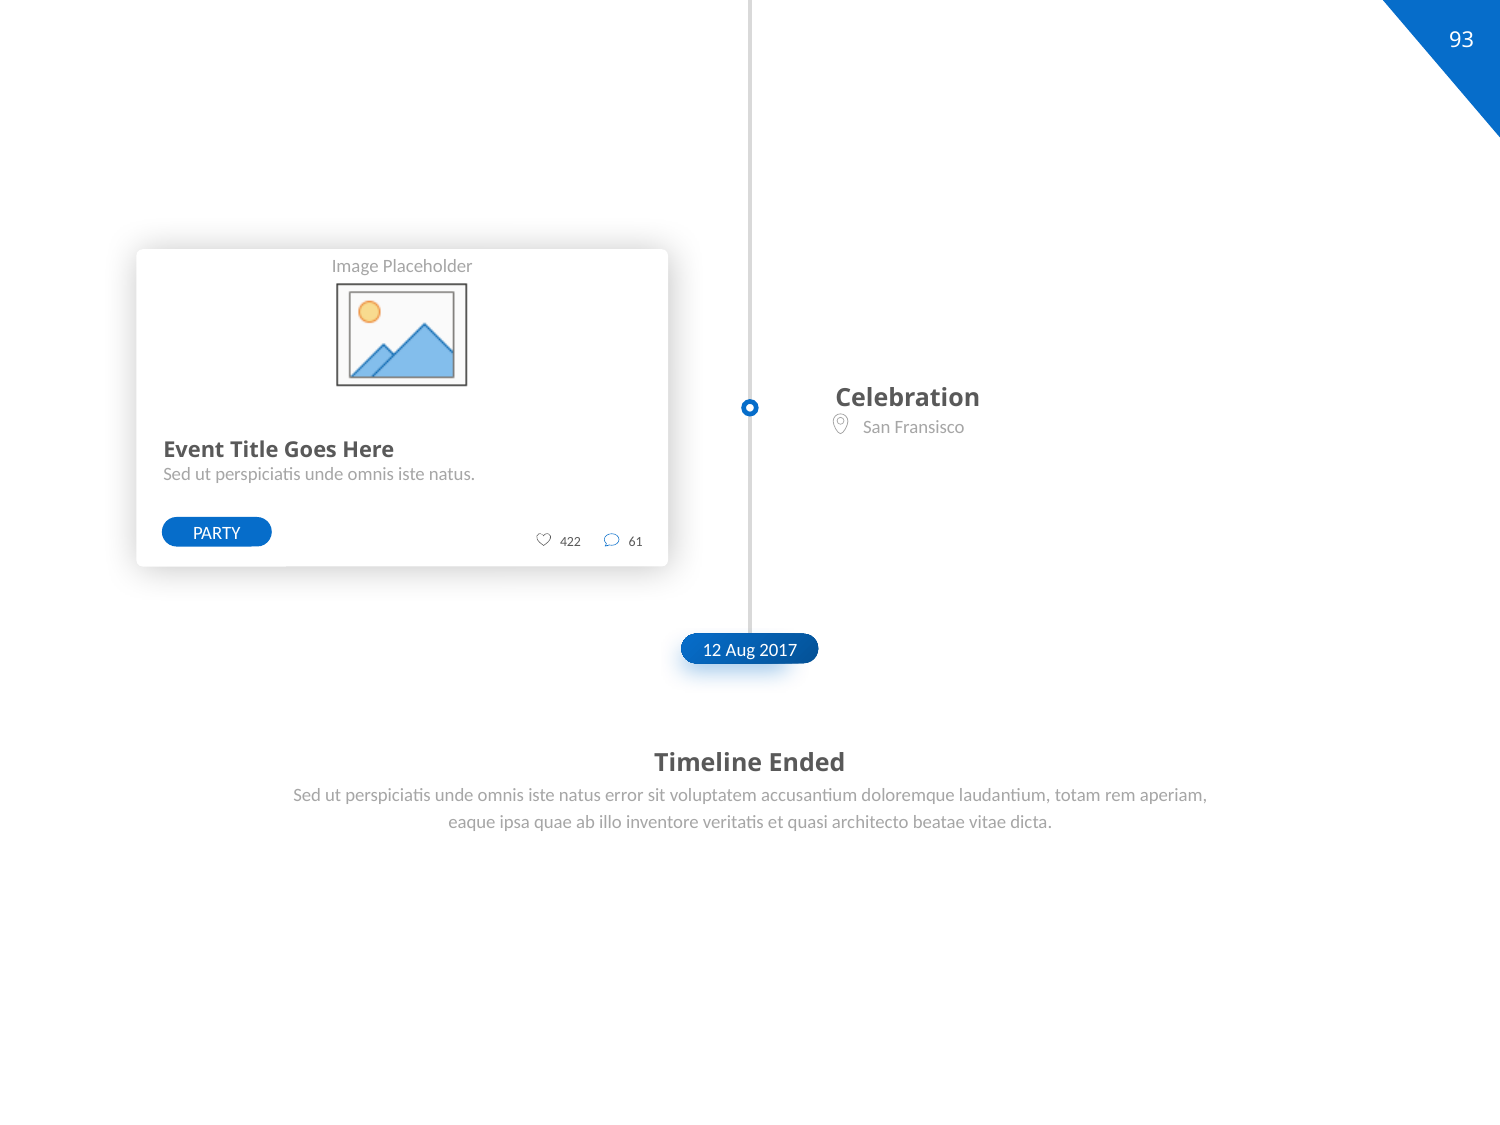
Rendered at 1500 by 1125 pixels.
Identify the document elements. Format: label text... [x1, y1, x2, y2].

picture [136, 249, 669, 422]
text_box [148, 428, 656, 493]
text_box [742, 400, 749, 415]
text_box 12 Aug 2017 [680, 632, 820, 665]
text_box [271, 732, 1229, 841]
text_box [820, 373, 1127, 446]
text_box [135, 252, 670, 568]
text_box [536, 525, 669, 558]
text_box PARTY [160, 515, 274, 548]
text_box [751, 400, 758, 415]
